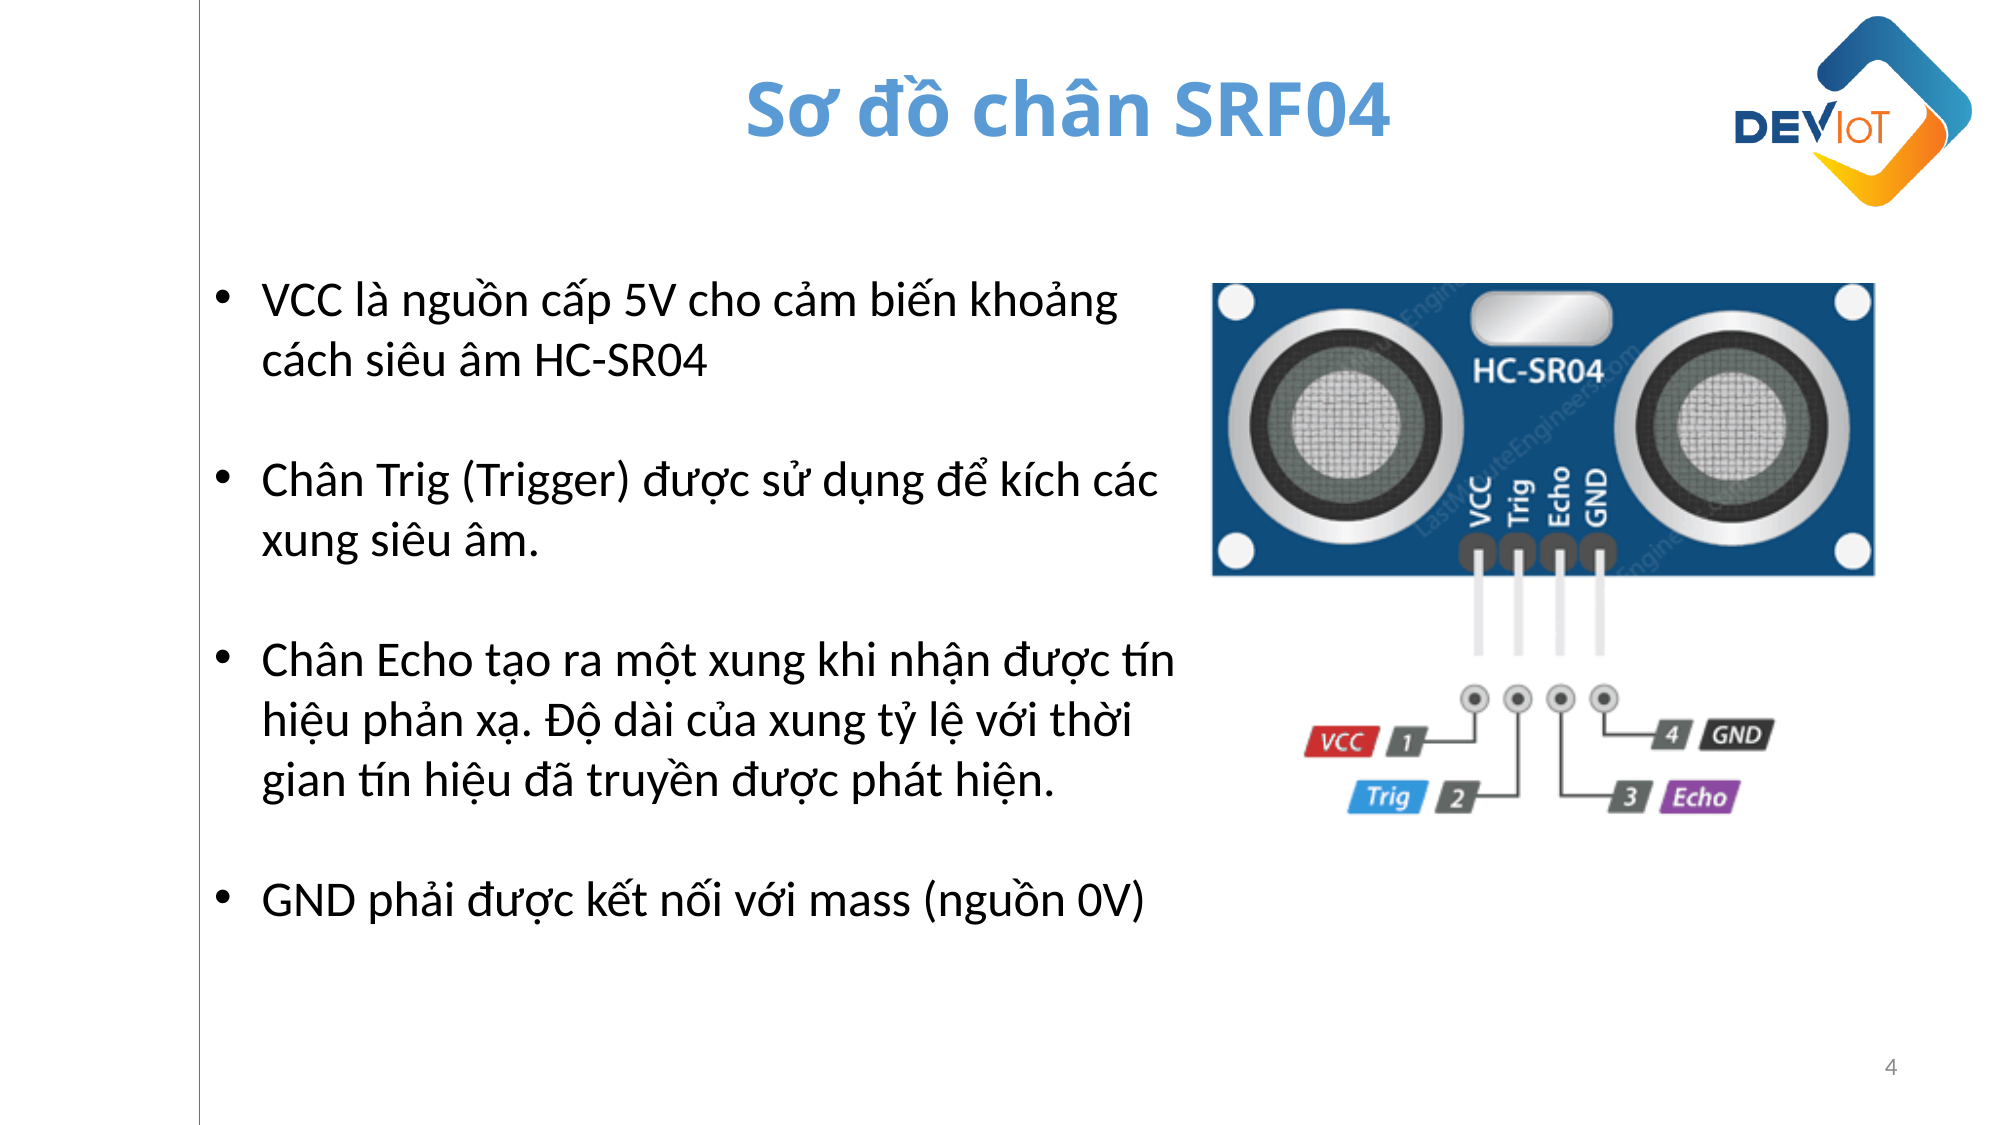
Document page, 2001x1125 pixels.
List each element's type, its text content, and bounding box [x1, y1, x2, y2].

slide_number 4 [1845, 1035, 1913, 1096]
picture [1173, 283, 1913, 842]
text_box Sơ đồ chân SRF04 [497, 54, 1640, 159]
picture [1707, 0, 2000, 258]
text_box VCC là nguồn cấp 5V cho cảm biến khoảng cách siêu âm HC-SR04 Chân Trig (Trigger) được sử dụng để kích các xung siêu âm. Chân Echo tạo ra một xung khi nhận được tín hiệu phản xạ. Độ dài của xung tỷ lệ với thời gian tín hiệu đã truyền được phát hiện. GND phải được kết nối với mass (nguồn 0V) [201, 259, 1200, 934]
